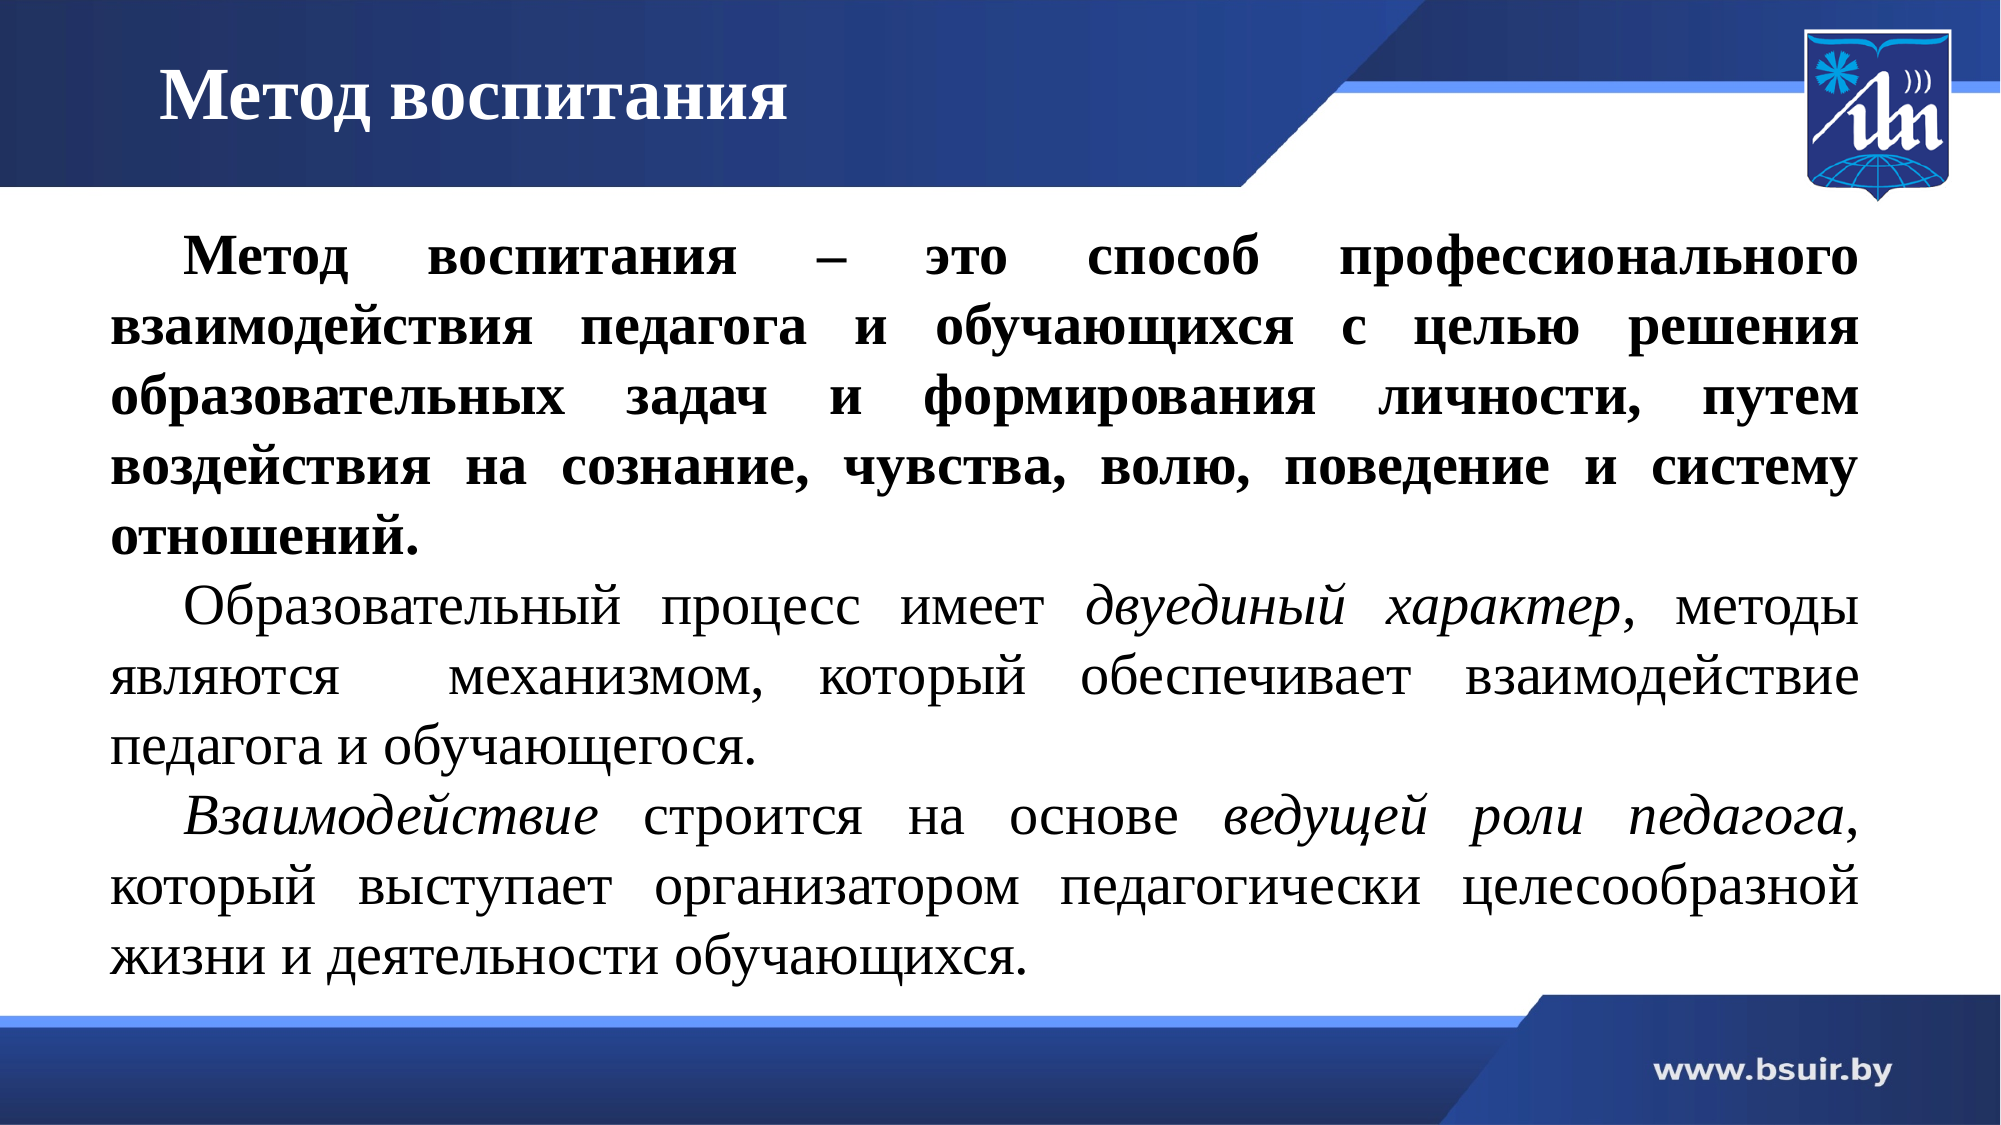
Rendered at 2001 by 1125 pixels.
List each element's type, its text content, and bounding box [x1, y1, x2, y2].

text_box Метод воспитания [94, 52, 873, 127]
picture [0, 0, 2001, 1125]
text_box Метод воспитания – это способ профессионального взаимодействия педагога и обучающихся с целью решения образовательных задач и формирования личности, путем воздействия на сознание, чувства, волю, поведение и систему отношений. Образовательный процесс имеет двуединый характер, методы являются механизмом, который обеспечивает взаимодействие педагога и обучающегося. Взаимодействие строится на основе ведущей роли педагога, который выступает организатором педагогически целесообразной жизни и деятельности обучающихся. [94, 208, 1875, 978]
text_box [303, 78, 1606, 190]
